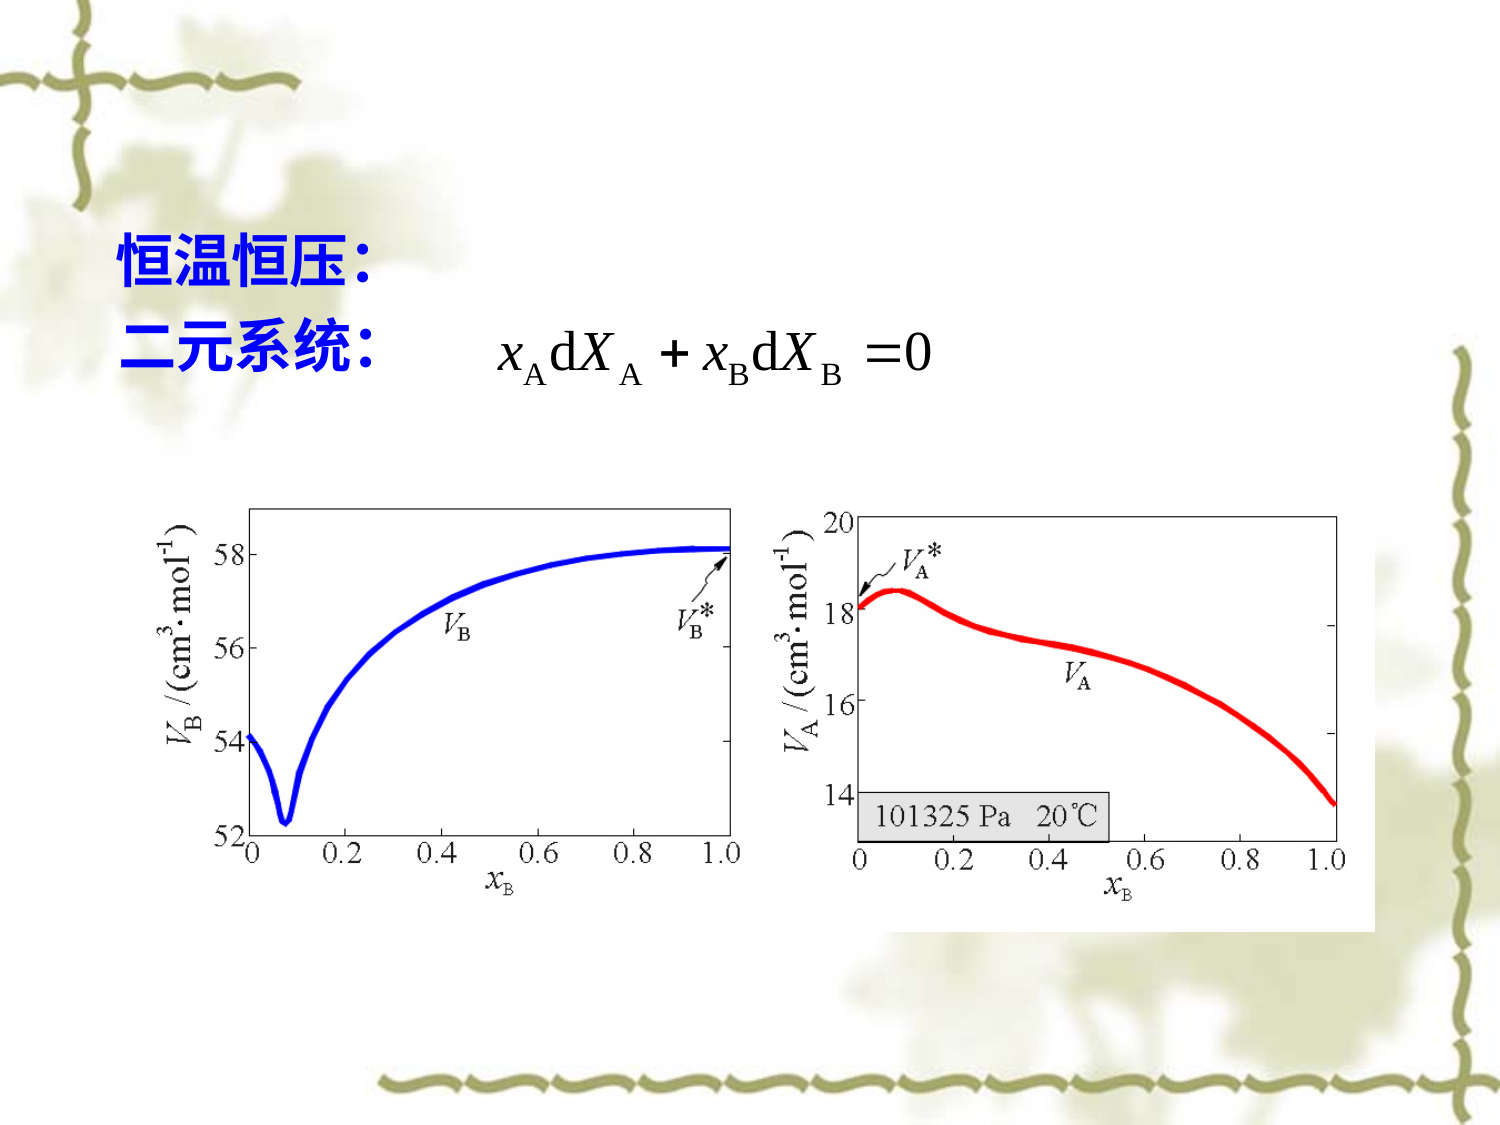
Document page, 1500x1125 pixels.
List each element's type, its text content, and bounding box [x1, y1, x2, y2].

picture [0, 0, 1500, 1125]
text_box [486, 314, 943, 400]
text_box 恒温恒压： [100, 217, 422, 302]
text_box 二元系统： [103, 301, 425, 387]
